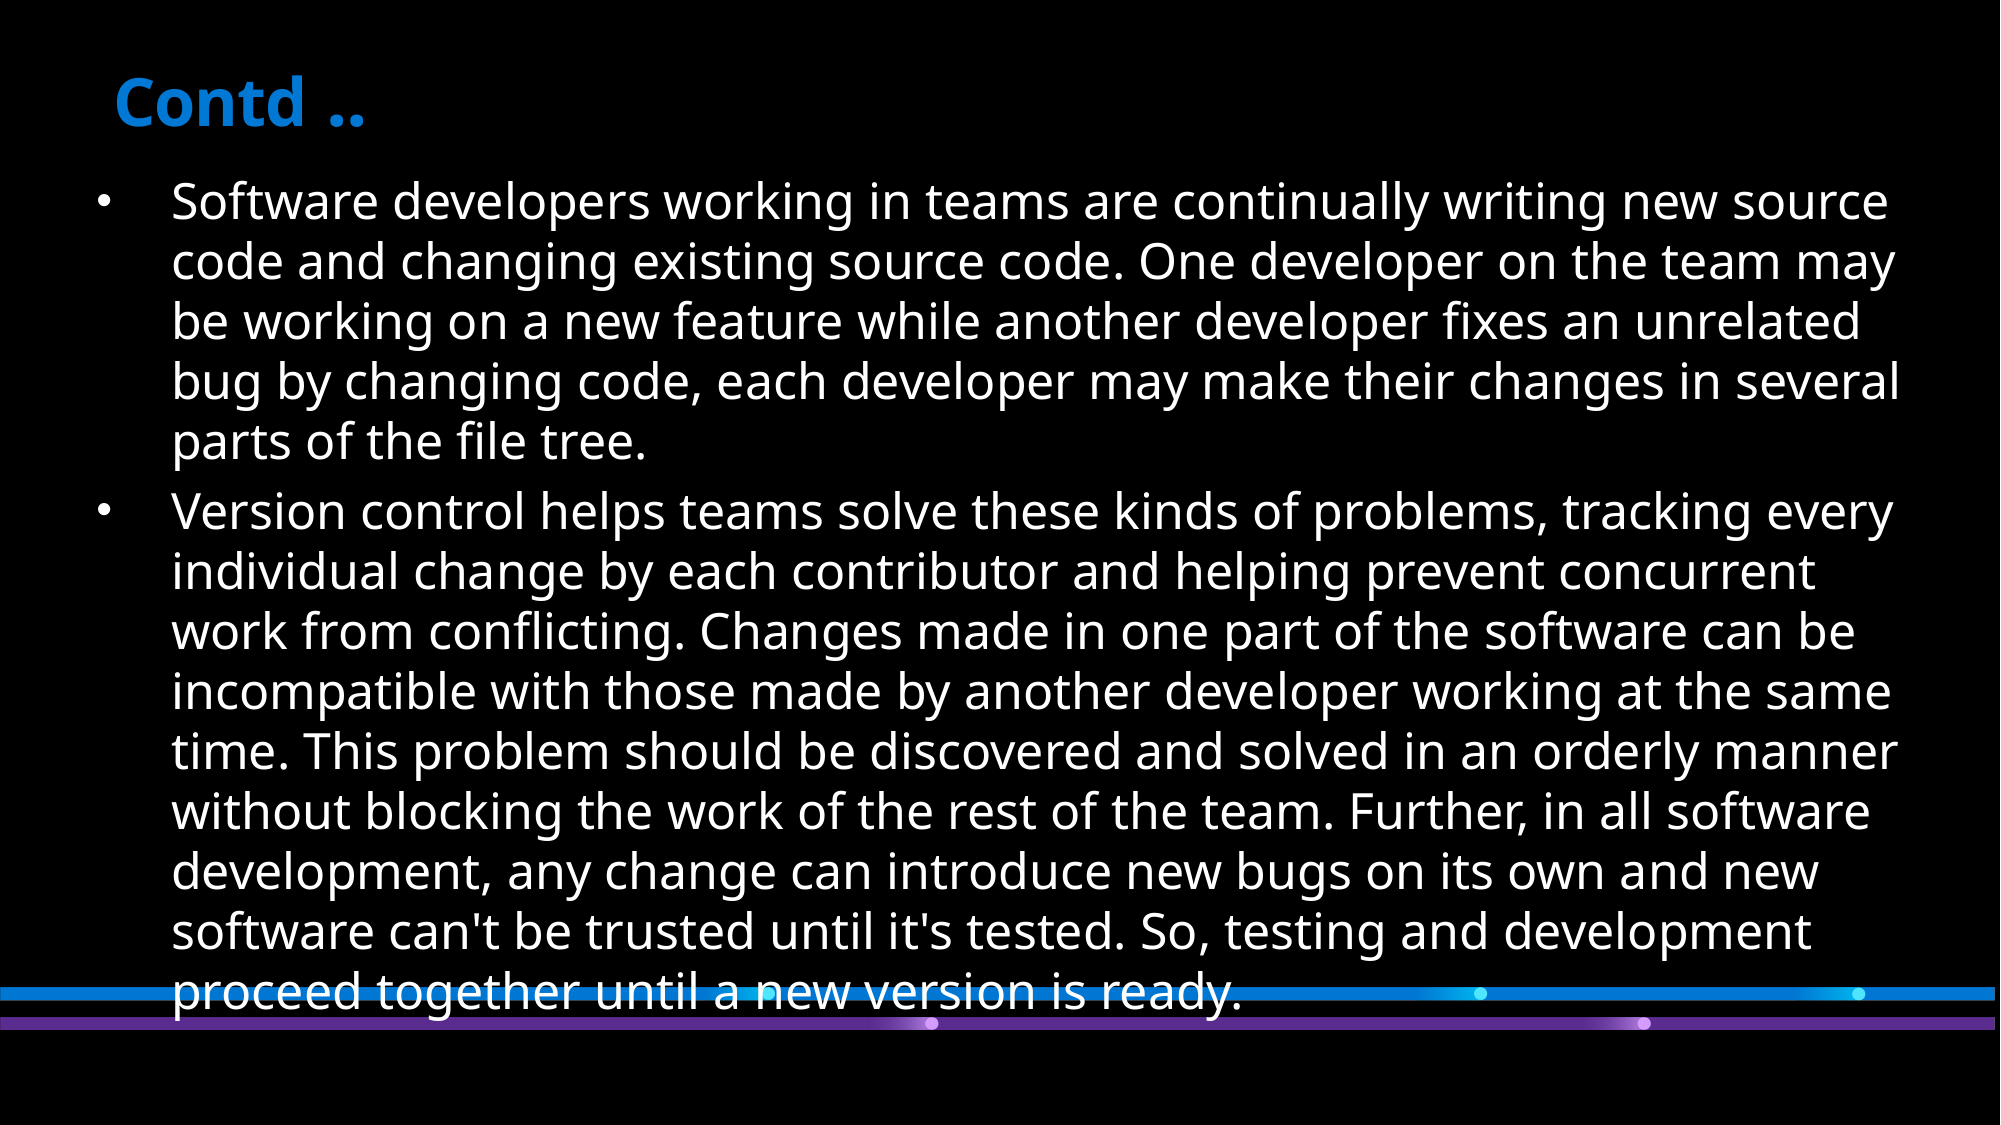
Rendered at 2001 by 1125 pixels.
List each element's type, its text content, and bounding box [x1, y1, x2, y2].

picture [0, 987, 96, 1030]
picture [1904, 987, 2000, 1030]
title Contd .. [113, 51, 1921, 143]
list Software developers working in teams are continually writing new source code and changing existing source code. One developer on the team may be working on a new feature while another developer fixes an unrelated bug by changing code, each developer may make their changes in several parts of the file tree. Version control helps teams solve these kinds of problems, tracking every individual change by each contributor and helping prevent concurrent work from conflicting. Changes made in one part of the software can be incompatible with those made by another developer working at the same time. This problem should be discovered and solved in an orderly manner without blocking the work of the rest of the team. Further, in all software development, any change can introduce new bugs on its own and new software can't be trusted until it's tested. So, testing and development proceed together until a new version is ready. [96, 169, 1904, 1054]
